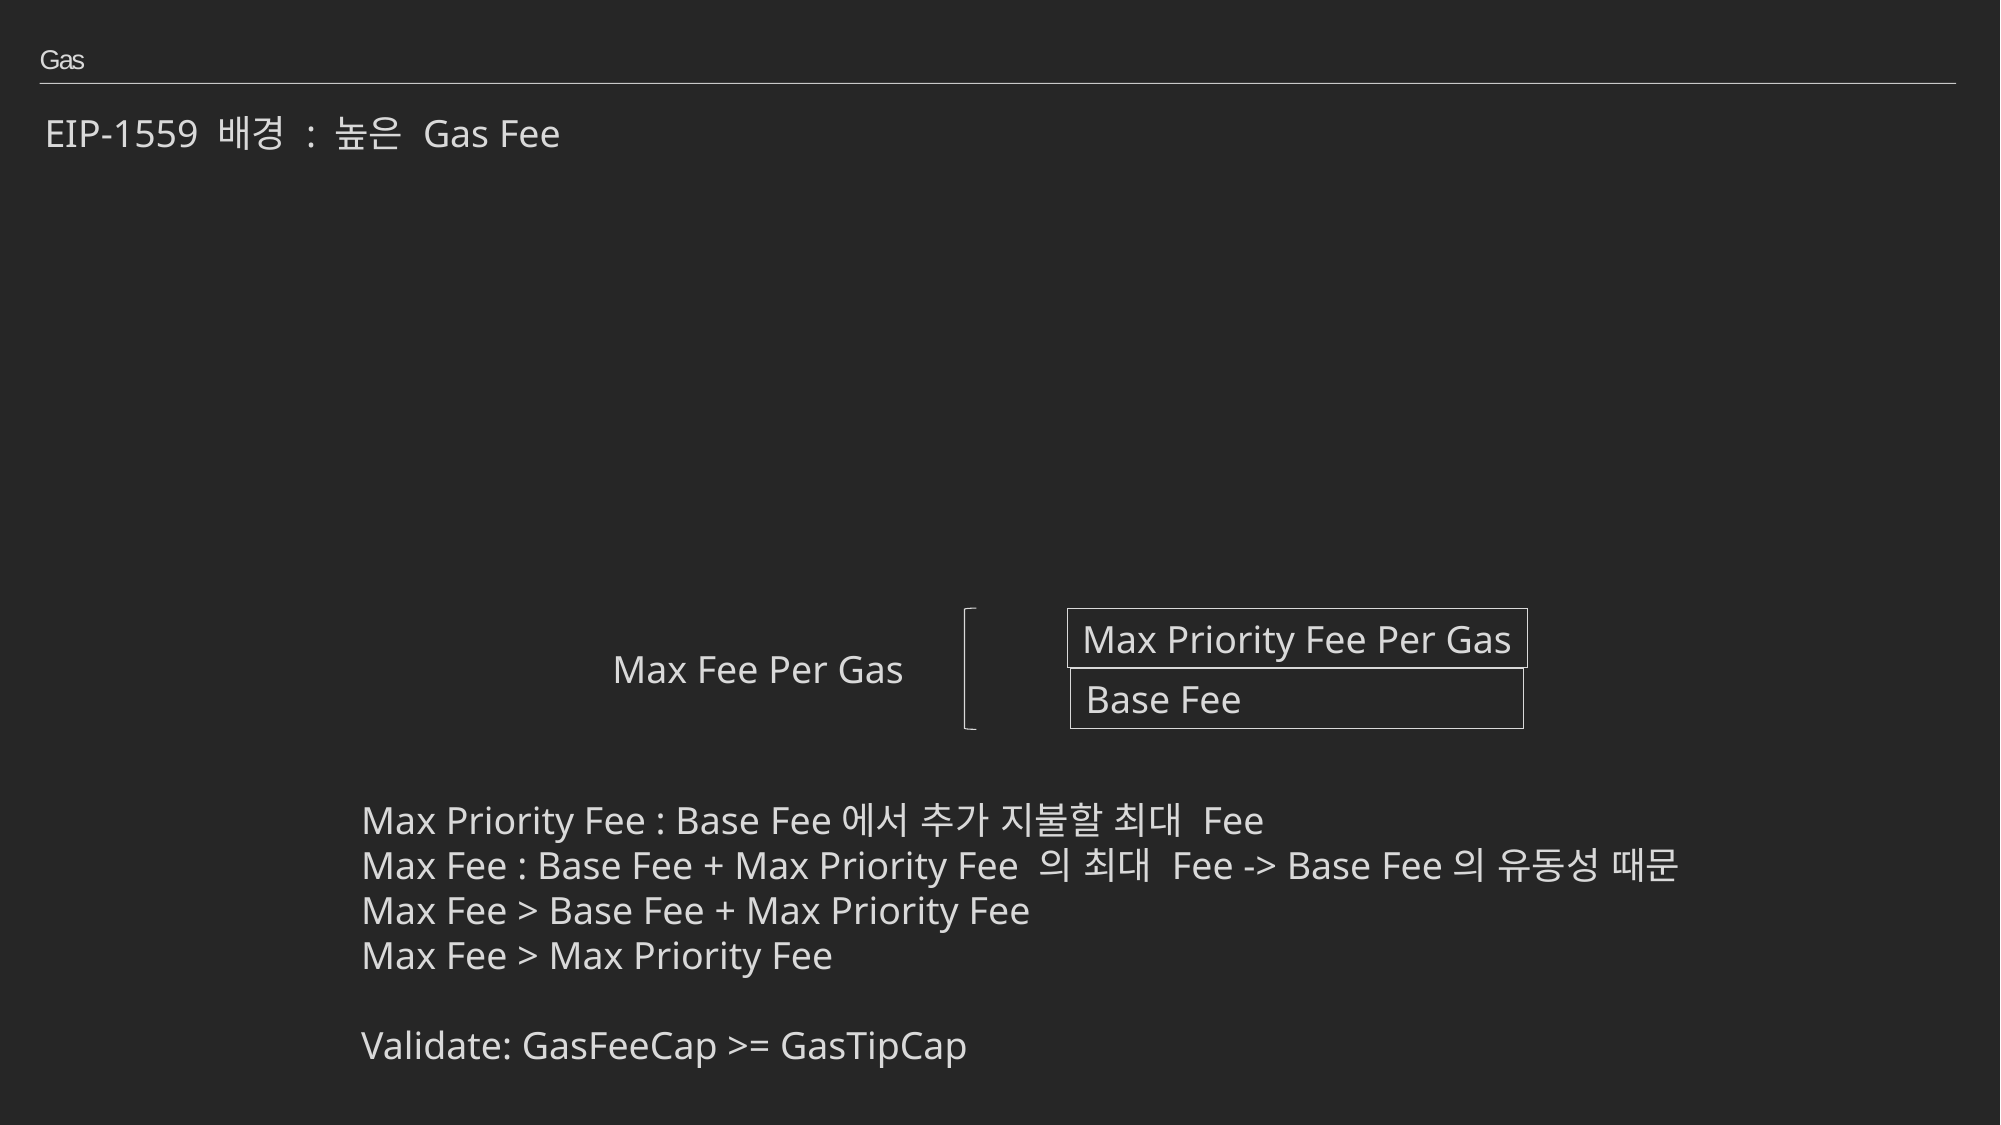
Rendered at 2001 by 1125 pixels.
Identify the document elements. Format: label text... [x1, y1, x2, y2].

text_box Max Priority Fee : Base Fee에서 추가 지불할 최대 Fee Max Fee : Base Fee + Max Priority Fee 의 최대 Fee -> Base Fee의 유동성 때문 Max Fee > Base Fee + Max Priority Fee Max Fee > Max Priority Fee Validate: GasFeeCap >= GasTipCap [346, 789, 1696, 1075]
text_box Base Fee [1070, 668, 1524, 729]
title Gas [39, 31, 1961, 84]
text_box Max Priority Fee Per Gas [1067, 608, 1528, 668]
text_box Max Fee Per Gas [597, 638, 919, 699]
text_box [963, 607, 977, 730]
text_box EIP-1559 배경 : 높은 Gas Fee [29, 103, 576, 163]
